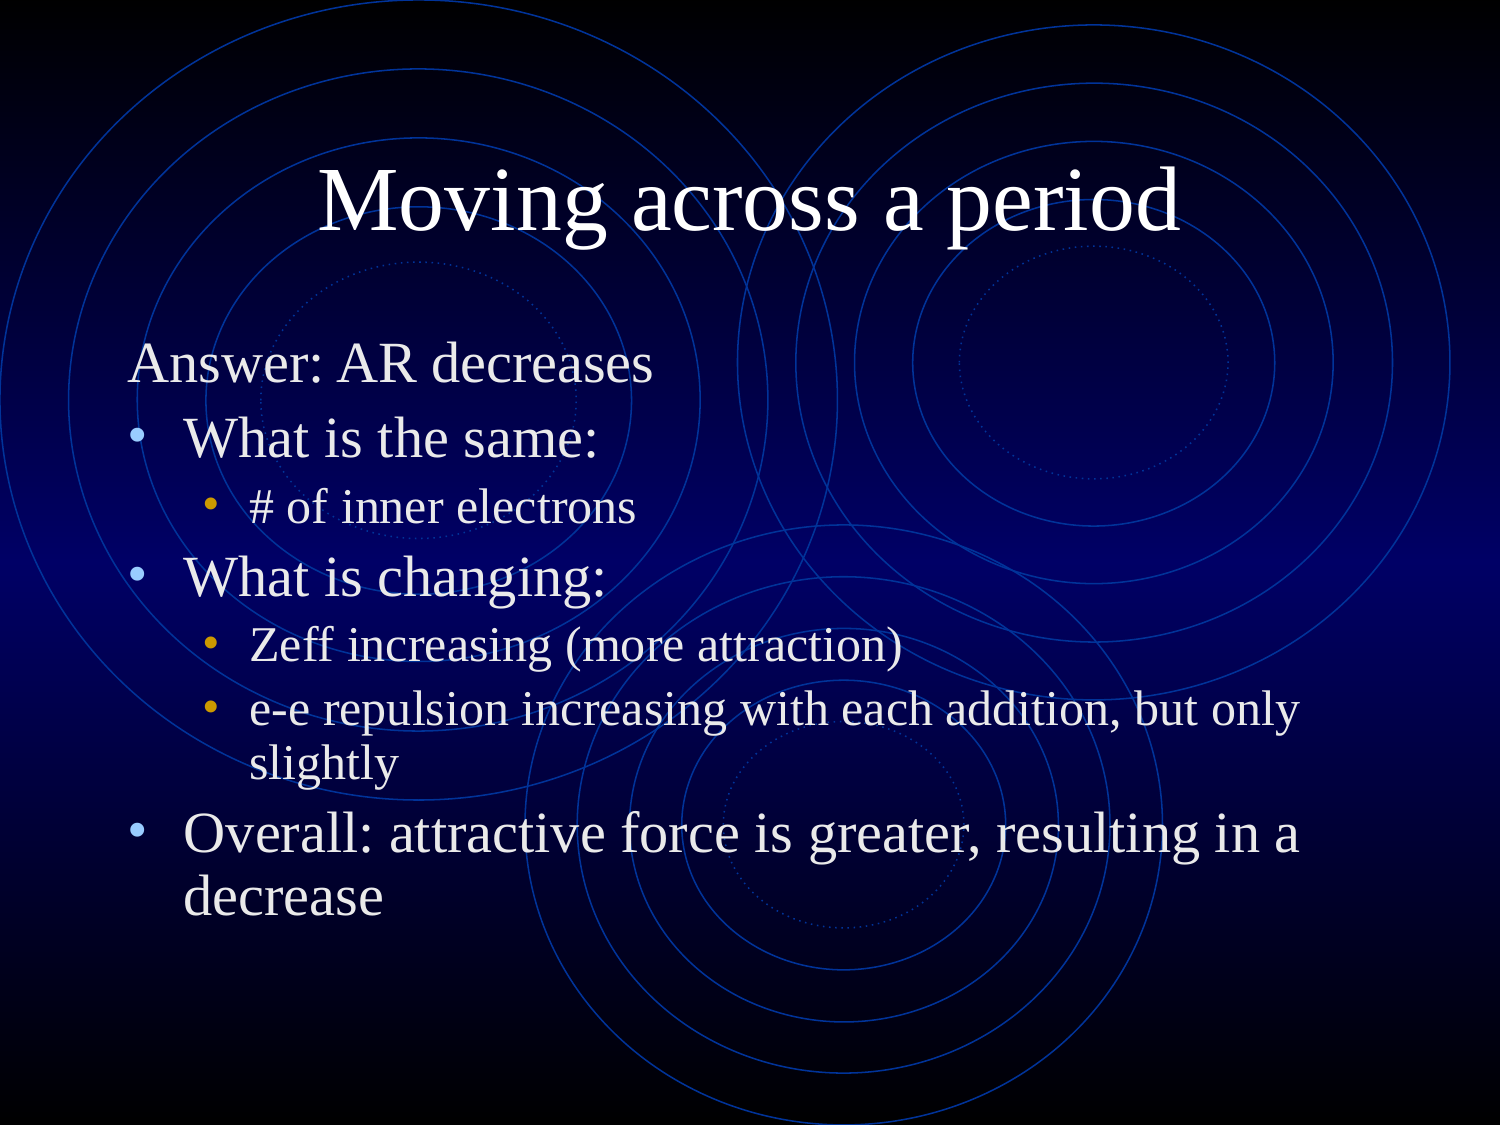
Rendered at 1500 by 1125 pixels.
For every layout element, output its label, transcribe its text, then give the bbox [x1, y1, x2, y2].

list Answer: AR decreases What is the same: # of inner electrons What is changing: Zeff increasing (more attraction) e-e repulsion increasing with each addition, but only slightly Overall: attractive force is greater, resulting in a decrease [112, 324, 1388, 1000]
title Moving across a period [112, 99, 1388, 288]
